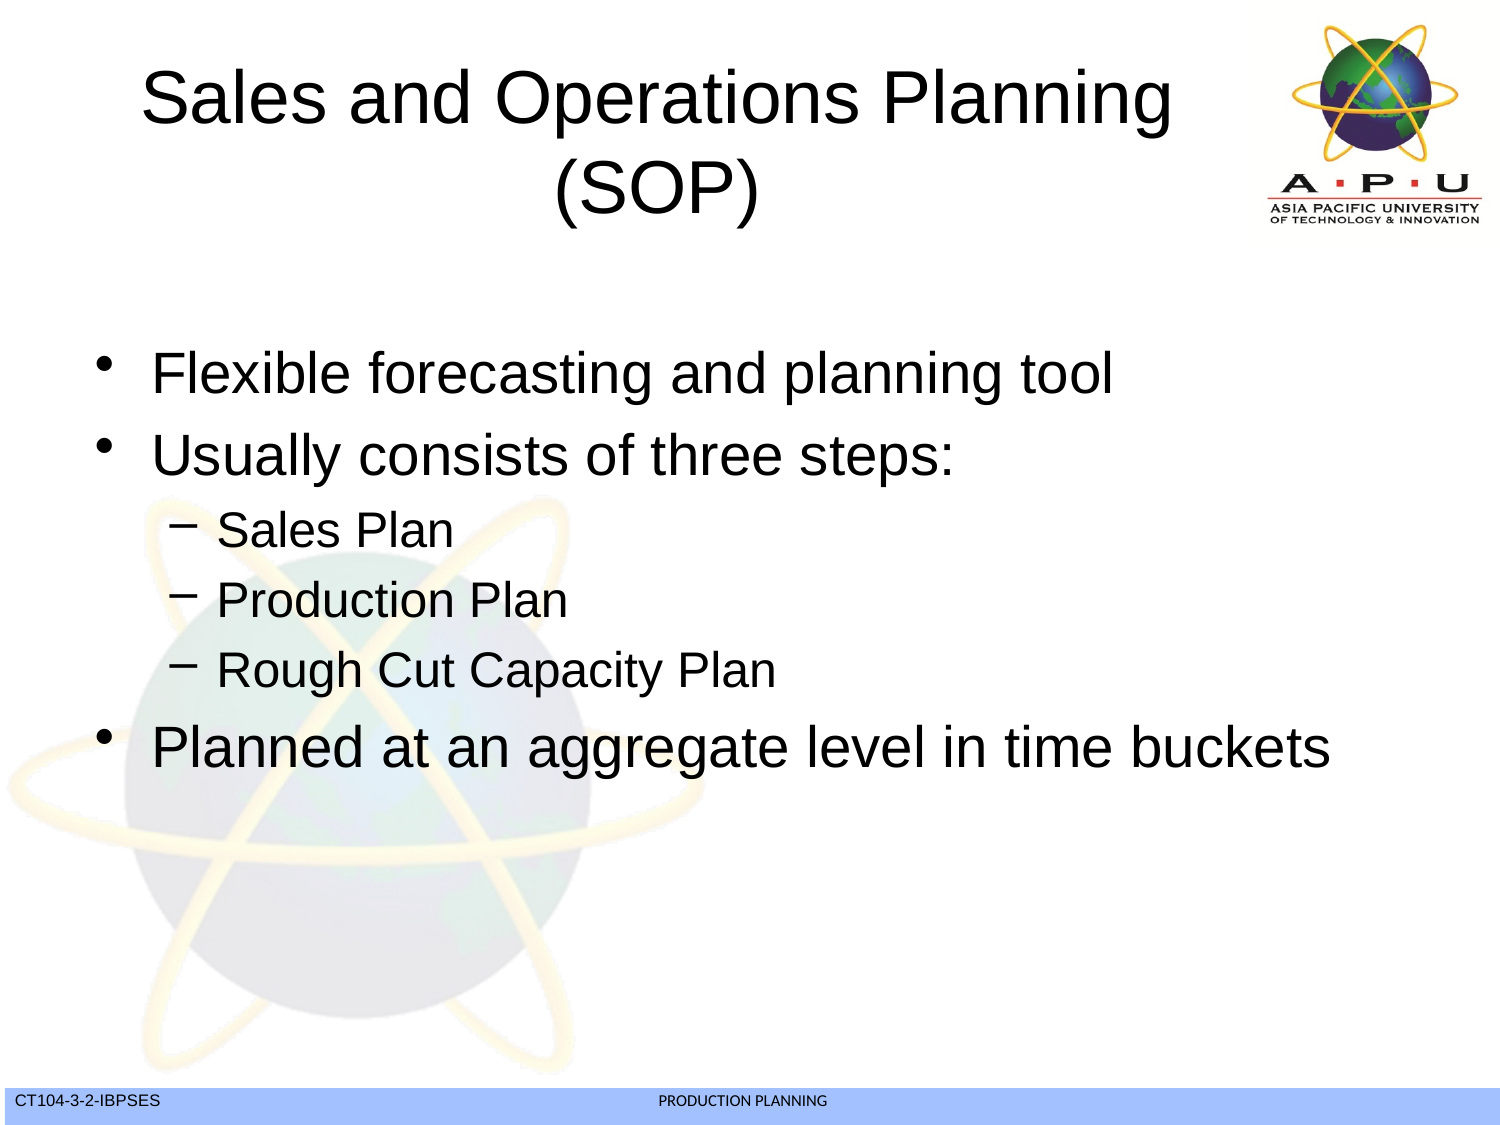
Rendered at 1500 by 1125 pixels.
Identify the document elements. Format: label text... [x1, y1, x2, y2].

picture [1251, 0, 1500, 249]
list Flexible forecasting and planning tool Usually consists of three steps: Sales Plan Production Plan Rough Cut Capacity Plan Planned at an aggregate level in time buckets [79, 328, 1391, 1125]
title Sales and Operations Planning (SOP) [79, 45, 1235, 233]
